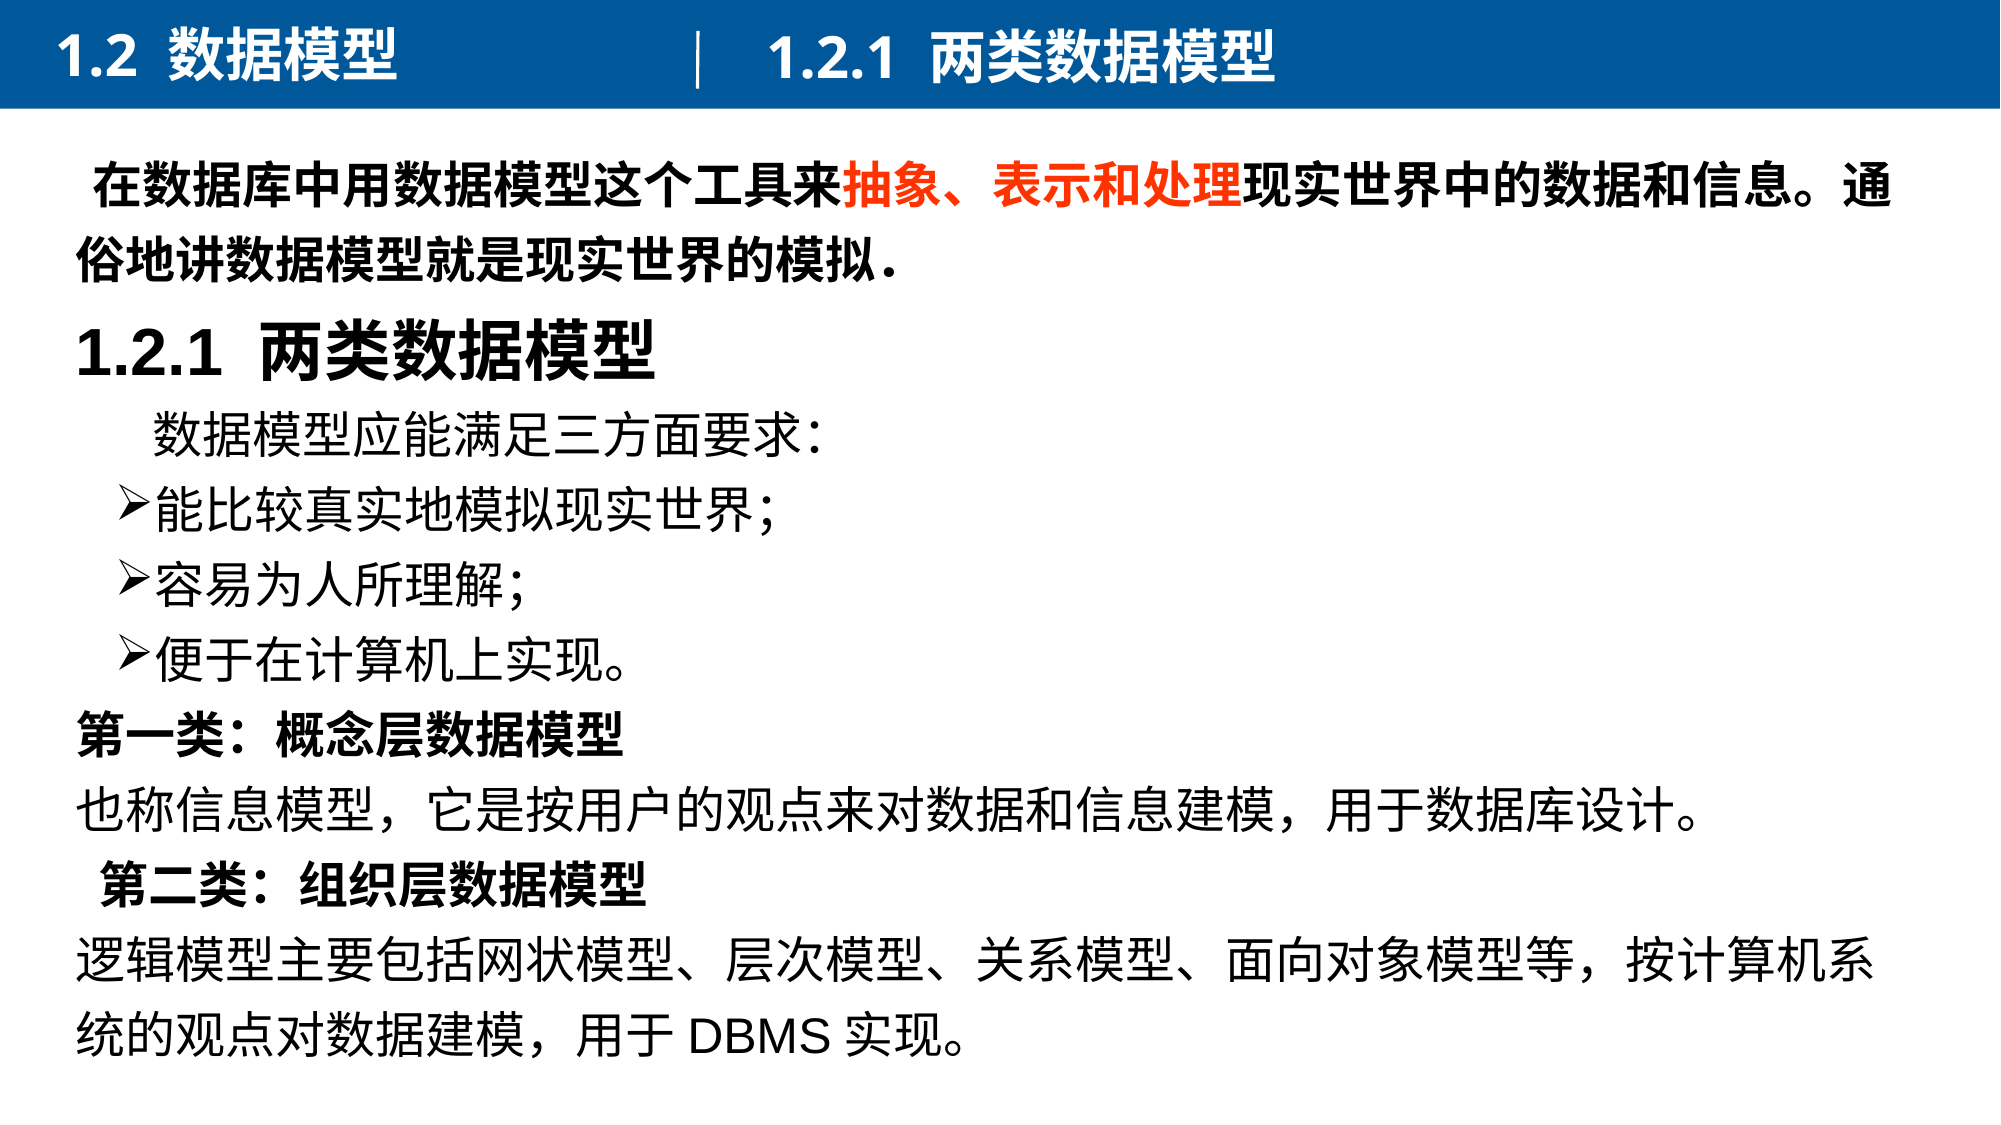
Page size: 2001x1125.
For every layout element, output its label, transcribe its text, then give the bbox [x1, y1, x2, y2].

text_box 在数据库中用数据模型这个工具来抽象、表示和处理现实世界中的数据和信息。通俗地讲数据模型就是现实世界的模拟． 1.2.1 两类数据模型 数据模型应能满足三方面要求： 能比较真实地模拟现实世界； 容易为人所理解； 便于在计算机上实现。 第一类：概念层数据模型 也称信息模型，它是按用户的观点来对数据和信息建模，用于数据库设计。 第二类：组织层数据模型 逻辑模型主要包括网状模型、层次模型、关系模型、面向对象模型等，按计算机系统的观点对数据建模，用于DBMS实现。 [60, 131, 1935, 1071]
text_box 1.2 数据模型 [40, 10, 870, 96]
text_box 1.2.1 两类数据模型 [751, 12, 1879, 98]
text_box [0, 0, 2000, 109]
